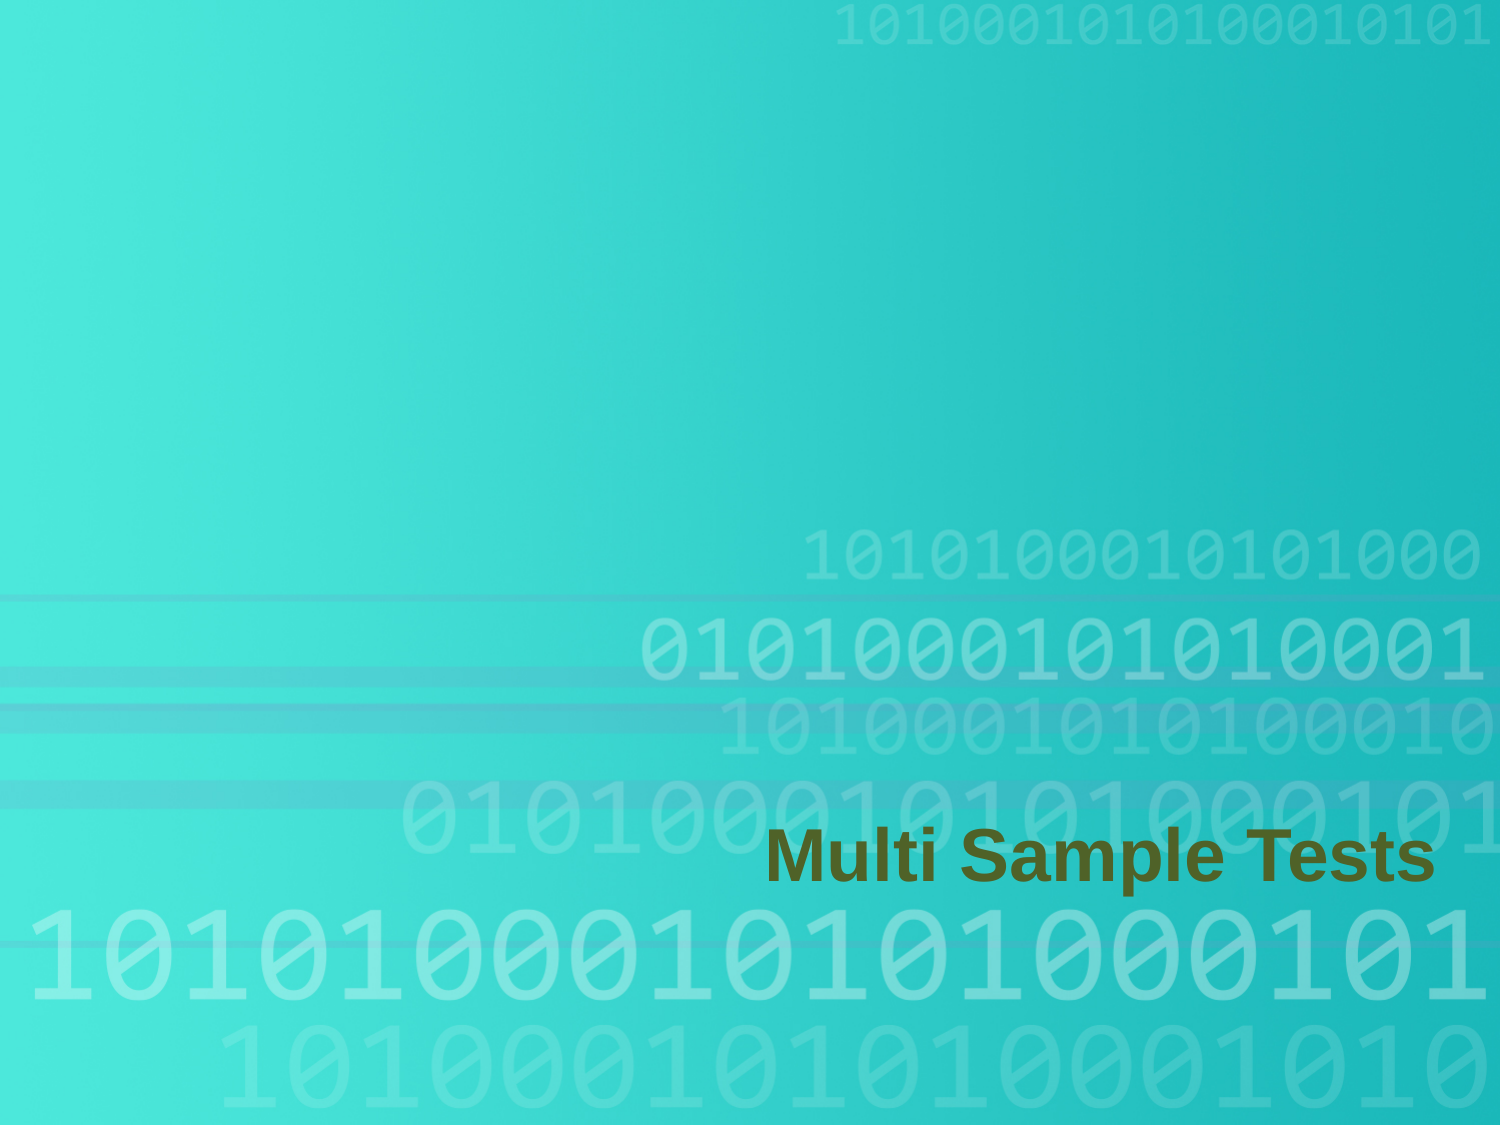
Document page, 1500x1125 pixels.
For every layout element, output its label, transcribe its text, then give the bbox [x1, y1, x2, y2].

text_box Multi Sample Tests [667, 798, 1453, 904]
picture [0, 0, 1500, 1125]
